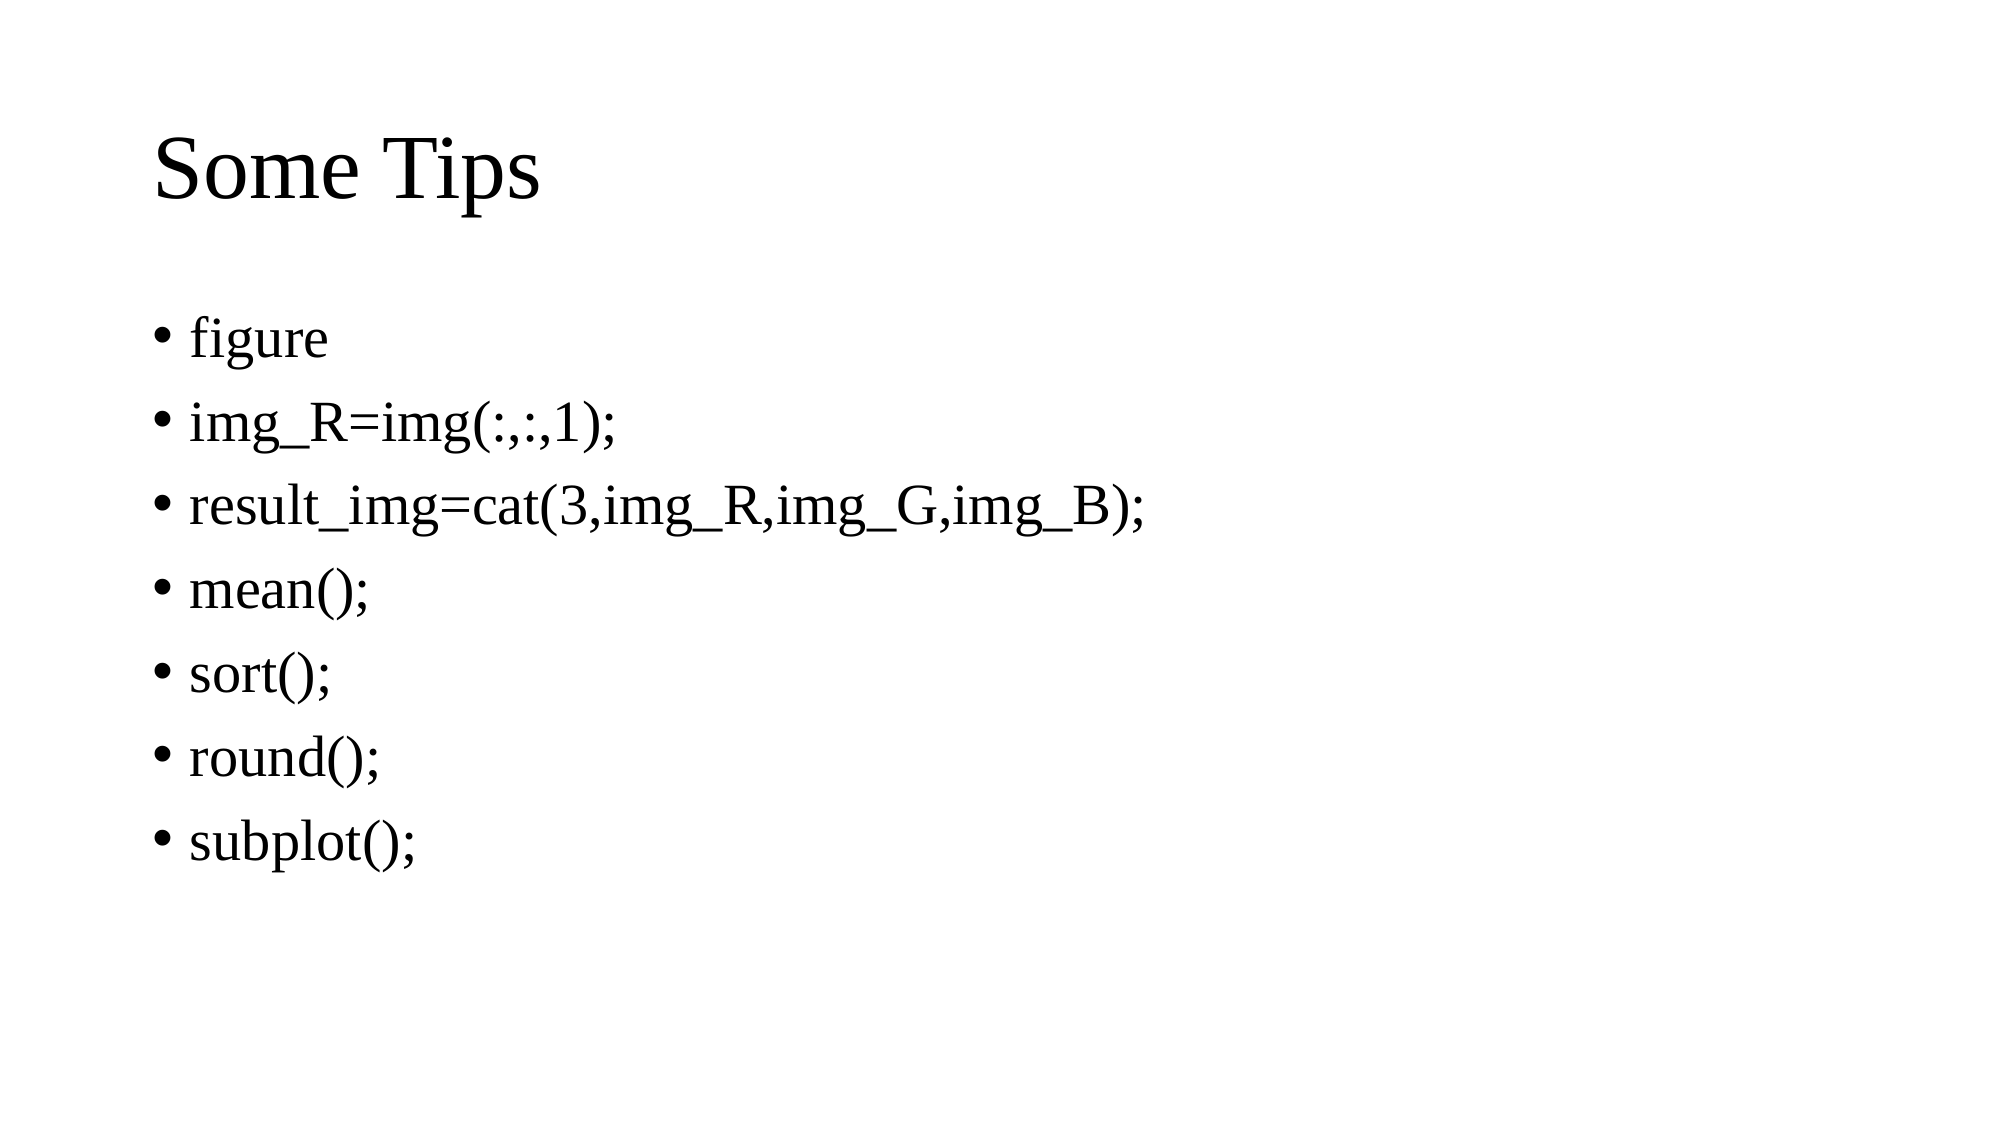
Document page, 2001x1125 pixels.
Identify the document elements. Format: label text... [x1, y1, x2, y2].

title Some Tips [137, 59, 1863, 278]
list figure img_R=img(:,:,1); result_img=cat(3,img_R,img_G,img_B); mean(); sort(); round(); subplot(); [137, 299, 1863, 1014]
